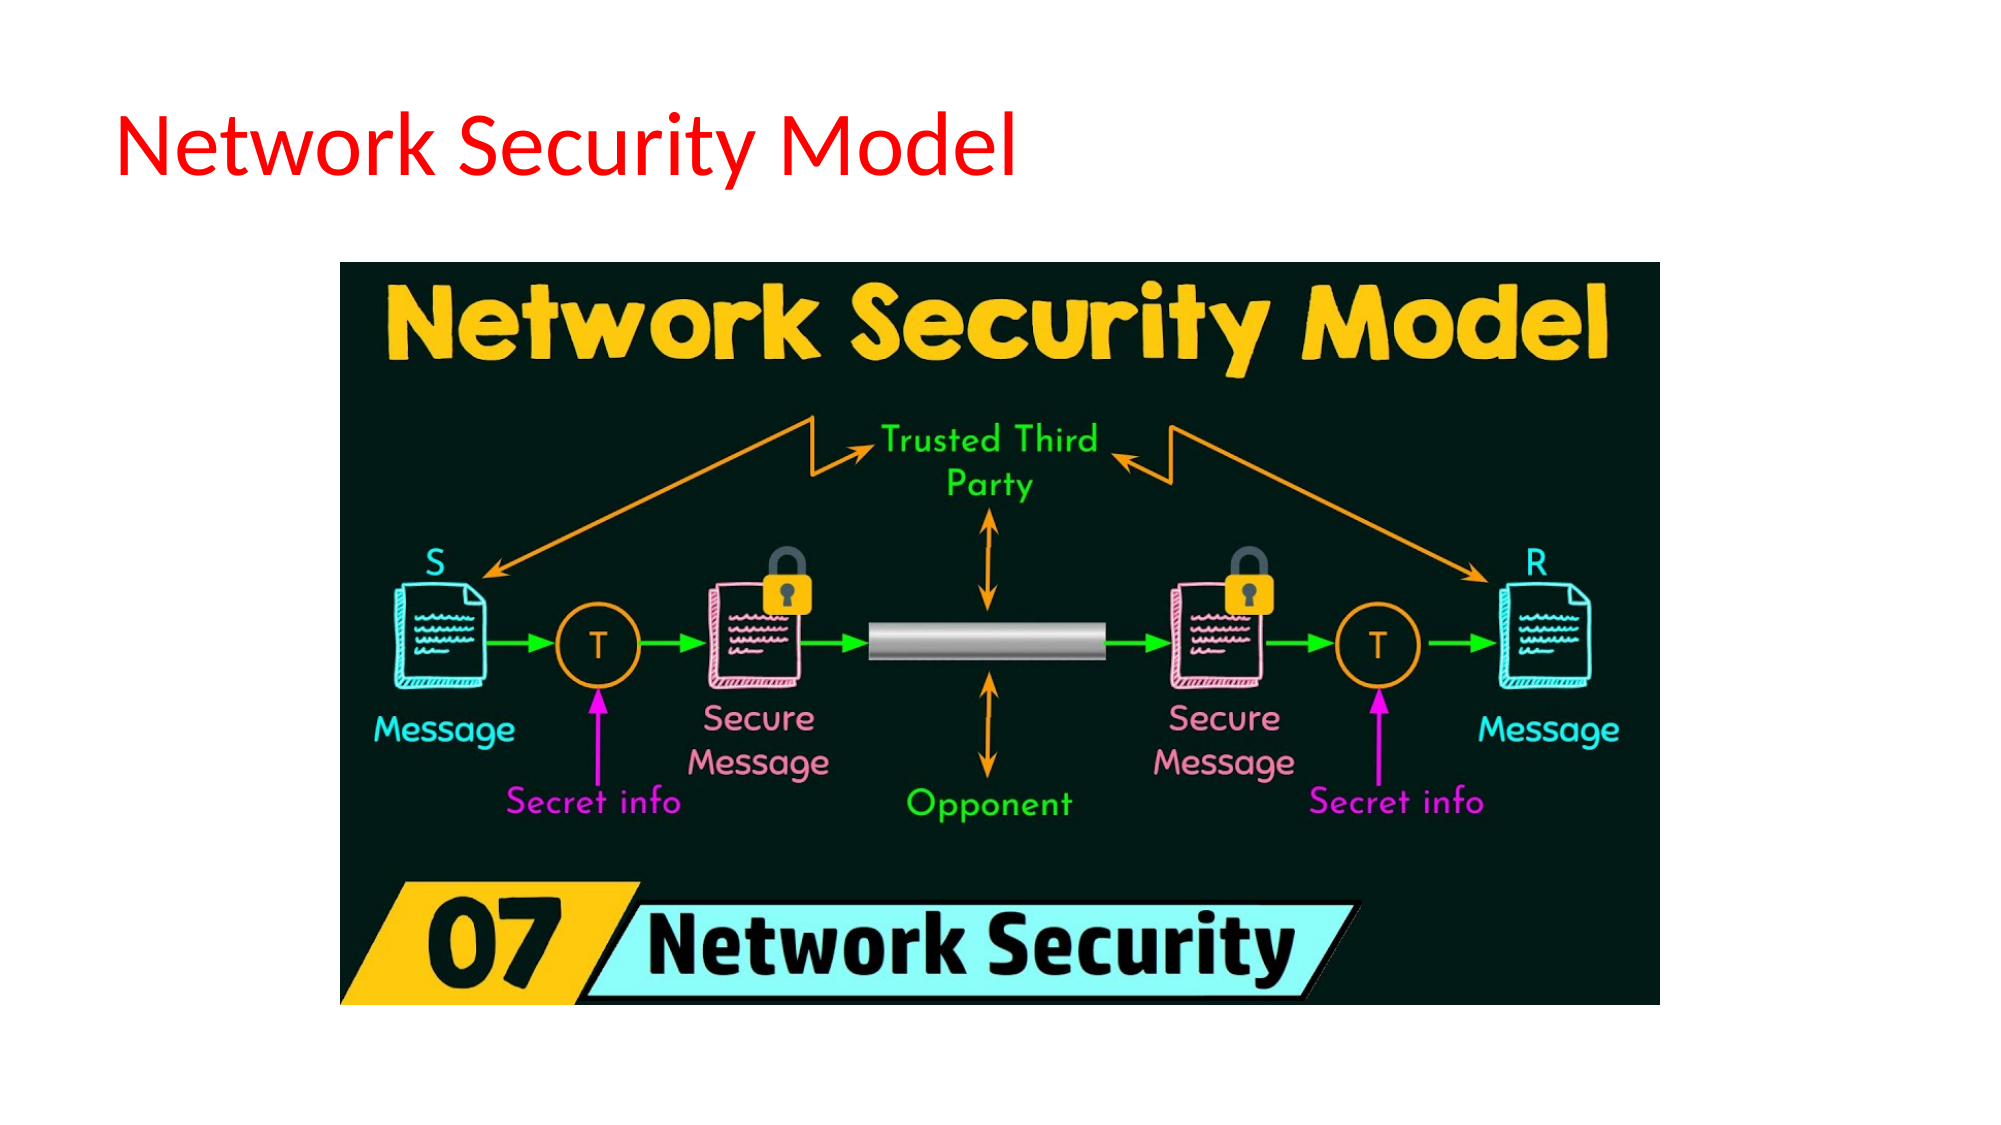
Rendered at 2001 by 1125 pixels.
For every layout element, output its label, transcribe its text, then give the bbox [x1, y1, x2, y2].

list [339, 262, 1661, 1006]
title Network Security Model [99, 45, 1900, 233]
